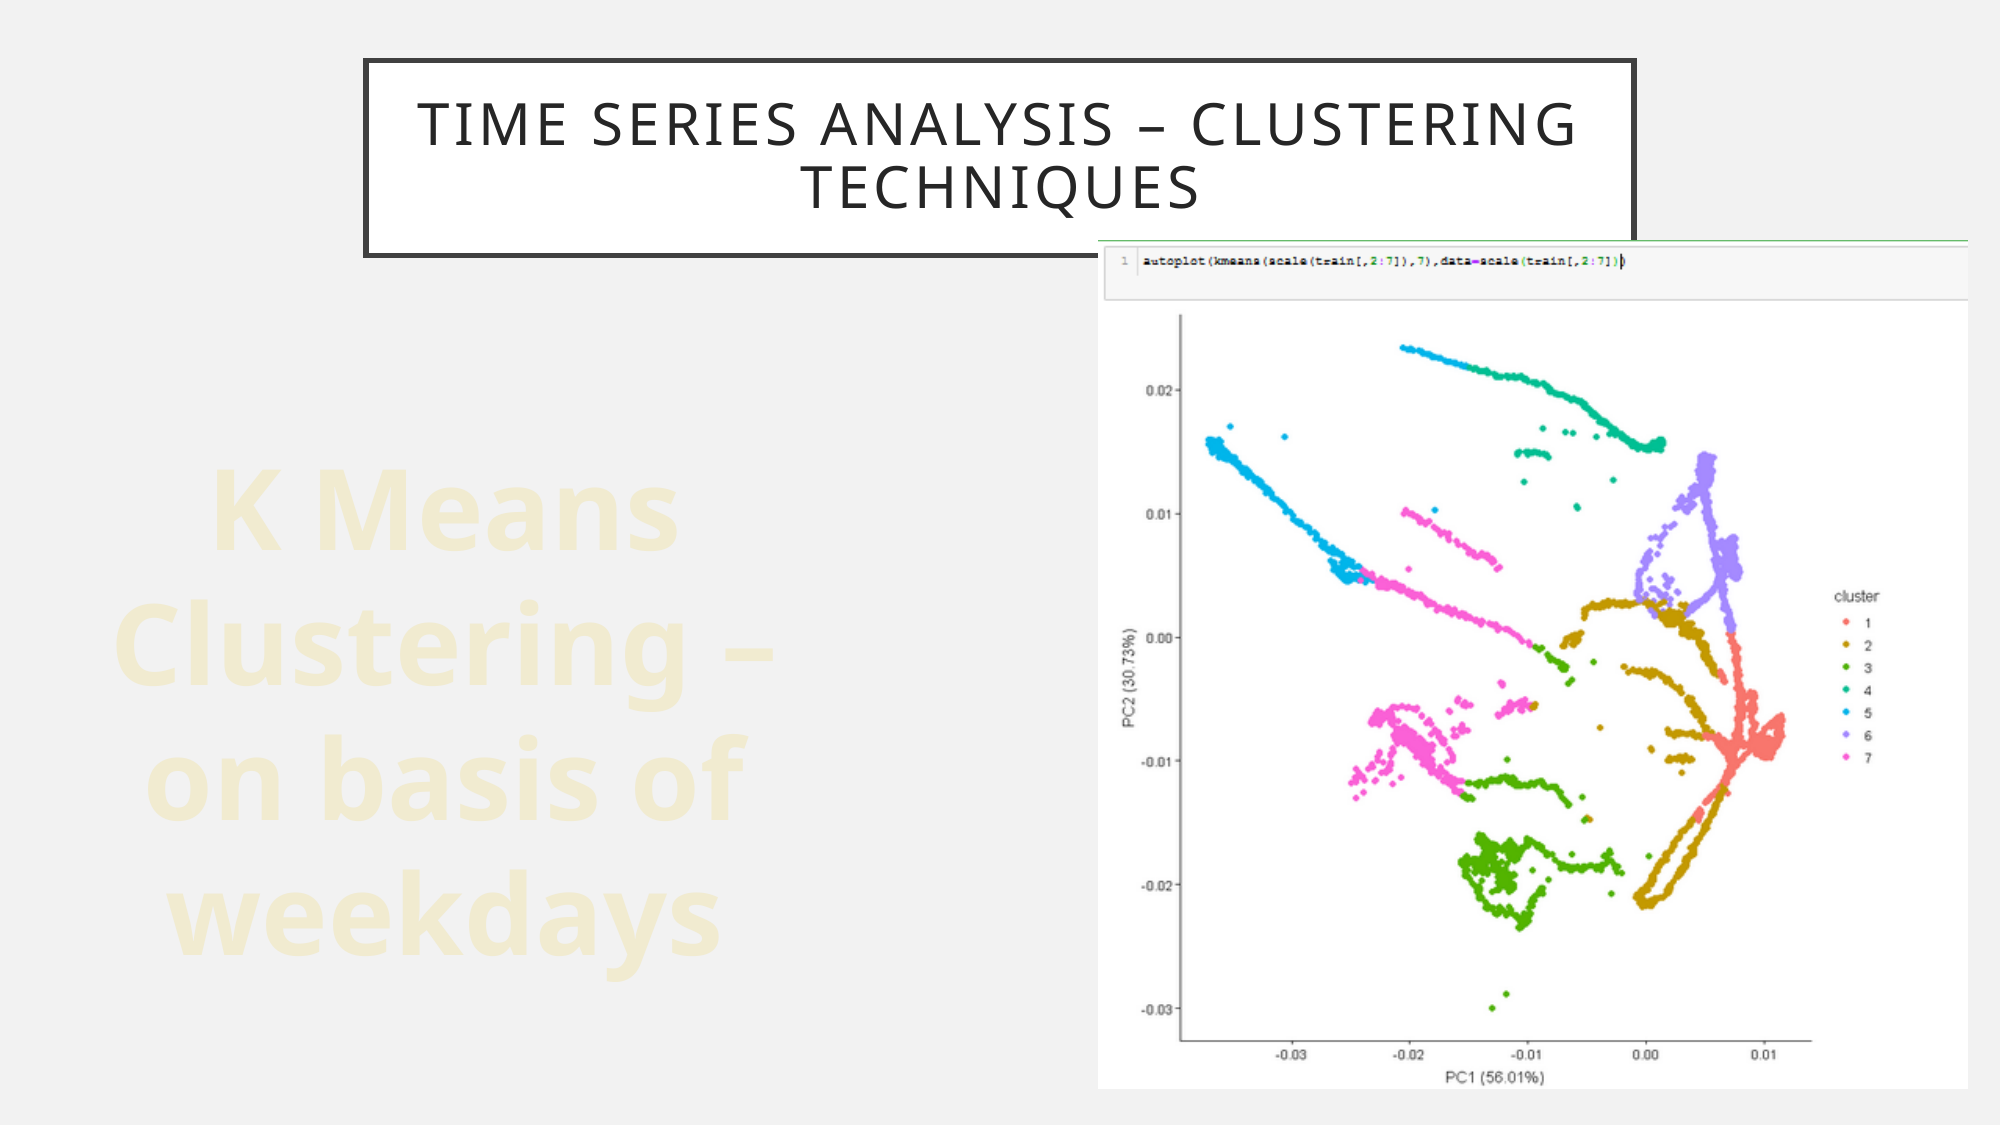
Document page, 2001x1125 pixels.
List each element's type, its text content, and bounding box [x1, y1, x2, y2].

picture [1098, 240, 1968, 1089]
title Time series analysis – clustering techniques [363, 58, 1637, 258]
text_box K Means Clustering – on basis of weekdays [82, 430, 807, 986]
